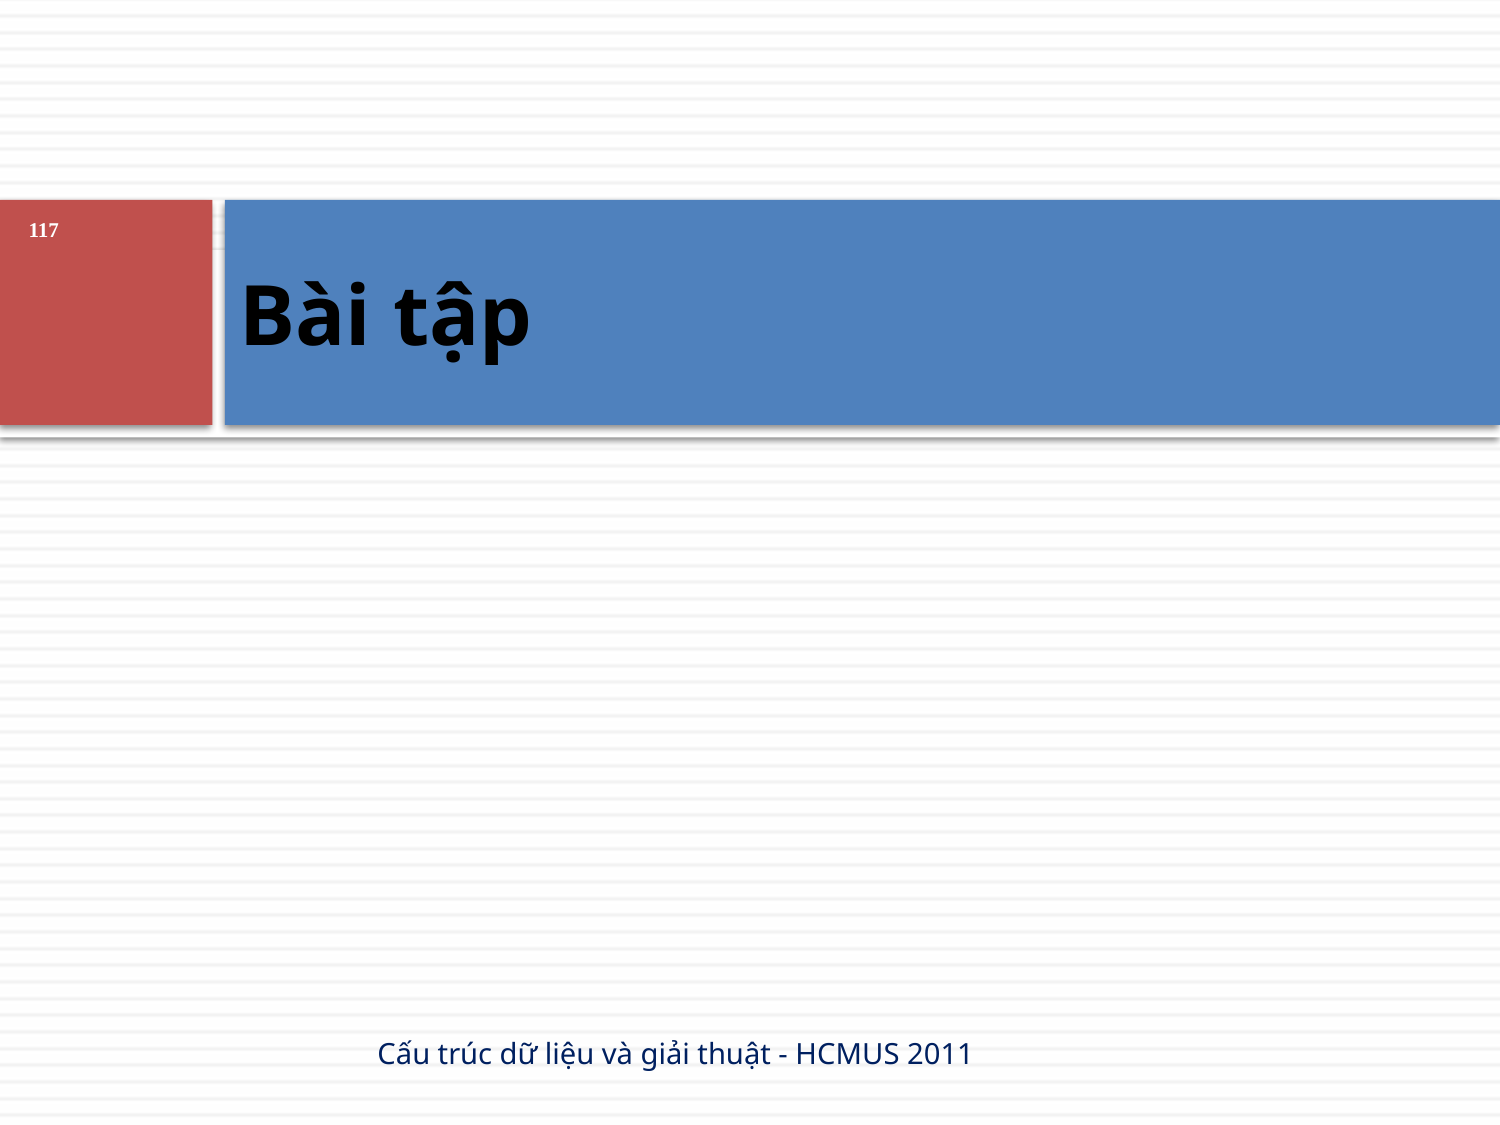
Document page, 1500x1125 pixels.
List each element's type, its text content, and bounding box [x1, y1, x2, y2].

title Bài tập [225, 200, 1475, 425]
footer Cấu trúc dữ liệu và giải thuật - HCMUS 2011 [99, 1024, 990, 1085]
slide_number 117 [0, 208, 88, 249]
